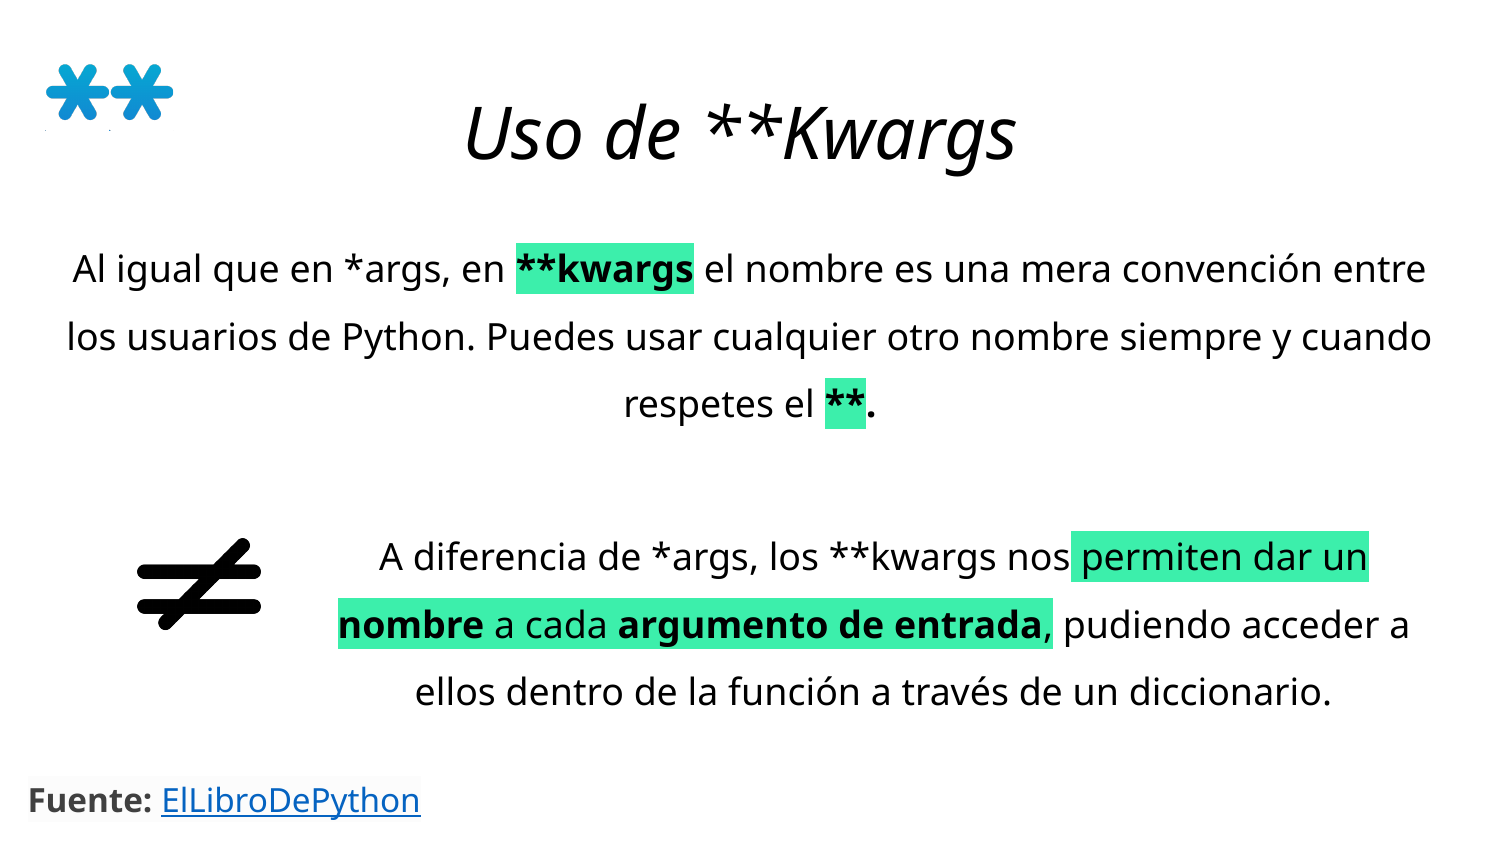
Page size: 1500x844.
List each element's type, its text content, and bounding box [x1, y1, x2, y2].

text_box Uso de **Kwargs [433, 71, 1067, 190]
list Al igual que en *args, en **kwargs el nombre es una mera convención entre los usuarios de Python. Puedes usar cualquier otro nombre siempre y cuando respetes el **. [51, 207, 1449, 330]
picture [137, 522, 261, 646]
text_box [44, 63, 174, 131]
text_box Fuente: ElLibroDePython [12, 764, 505, 836]
text_box A diferencia de *args, los **kwargs nos permiten dar un nombre a cada argumento de entrada, pudiendo acceder a ellos dentro de la función a través de un diccionario. [299, 495, 1449, 728]
